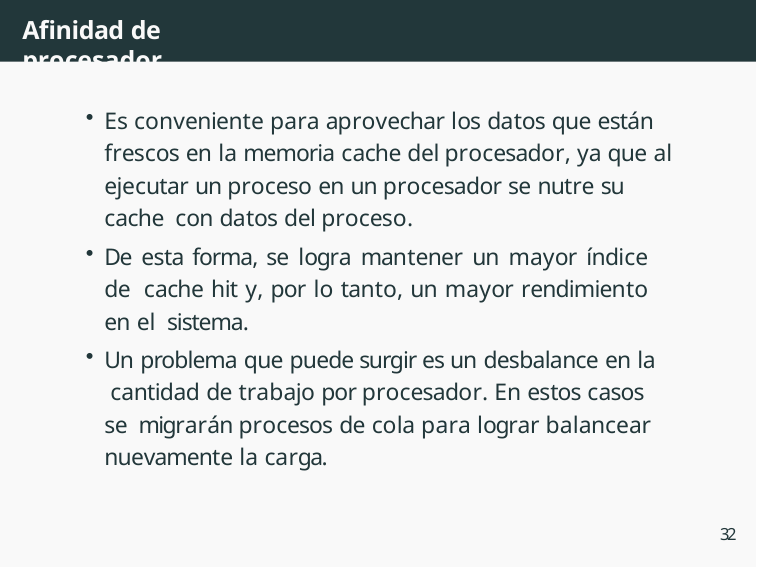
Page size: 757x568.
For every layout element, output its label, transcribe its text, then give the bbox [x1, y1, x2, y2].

slide_number 32 [713, 520, 743, 568]
title Afinidad de procesador [20, 12, 288, 110]
text_box Es conveniente para aprovechar los datos que están frescos en la memoria cache del procesador, ya que al ejecutar un proceso en un procesador se nutre su cache con datos del proceso. De esta forma, se logra mantener un mayor índice de cache hit y, por lo tanto, un mayor rendimiento en el sistema. Un problema que puede surgir es un desbalance en la cantidad de trabajo por procesador. En estos casos se migrarán procesos de cola para lograr balancear nuevamente la carga. [83, 99, 681, 471]
